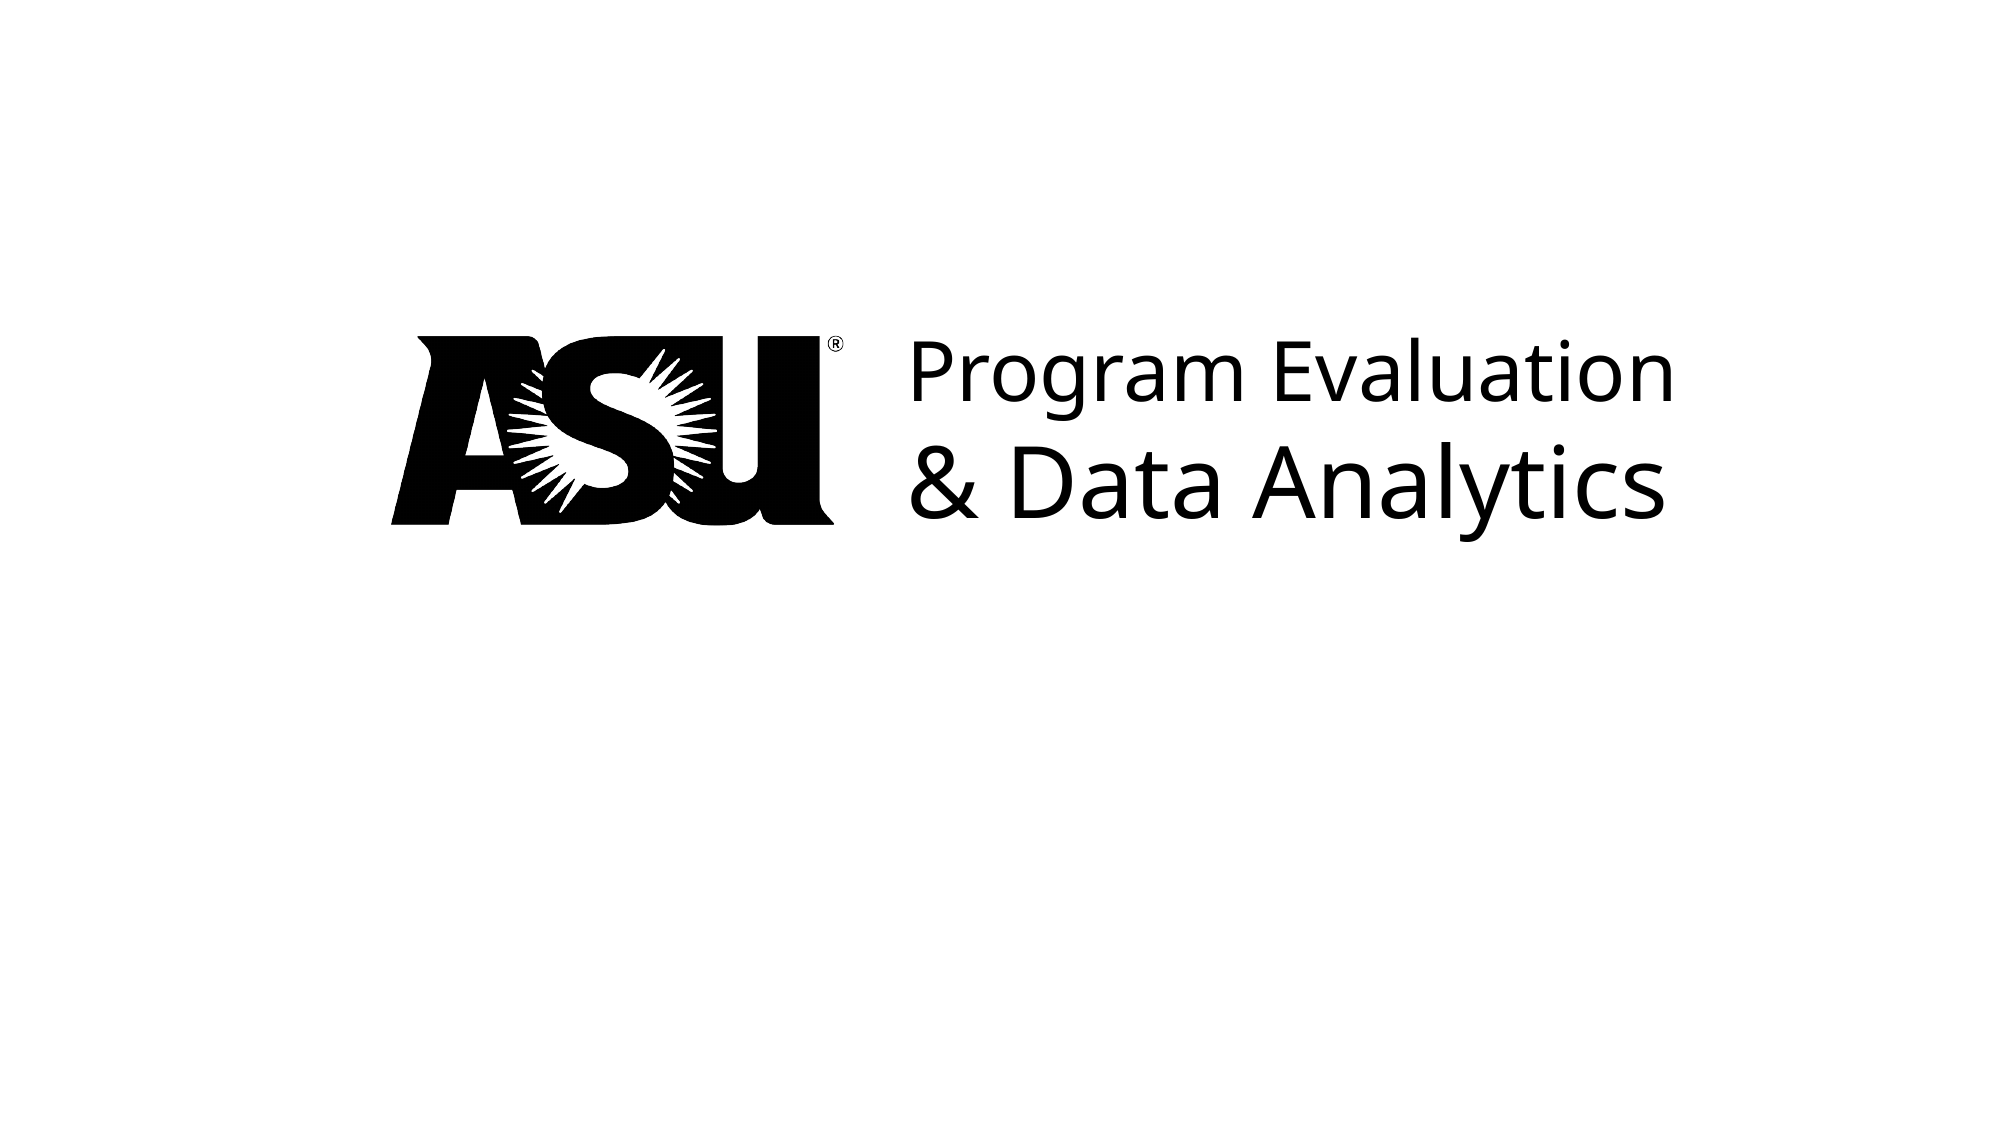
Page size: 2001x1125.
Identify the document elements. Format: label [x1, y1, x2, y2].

text_box [296, 241, 1750, 618]
